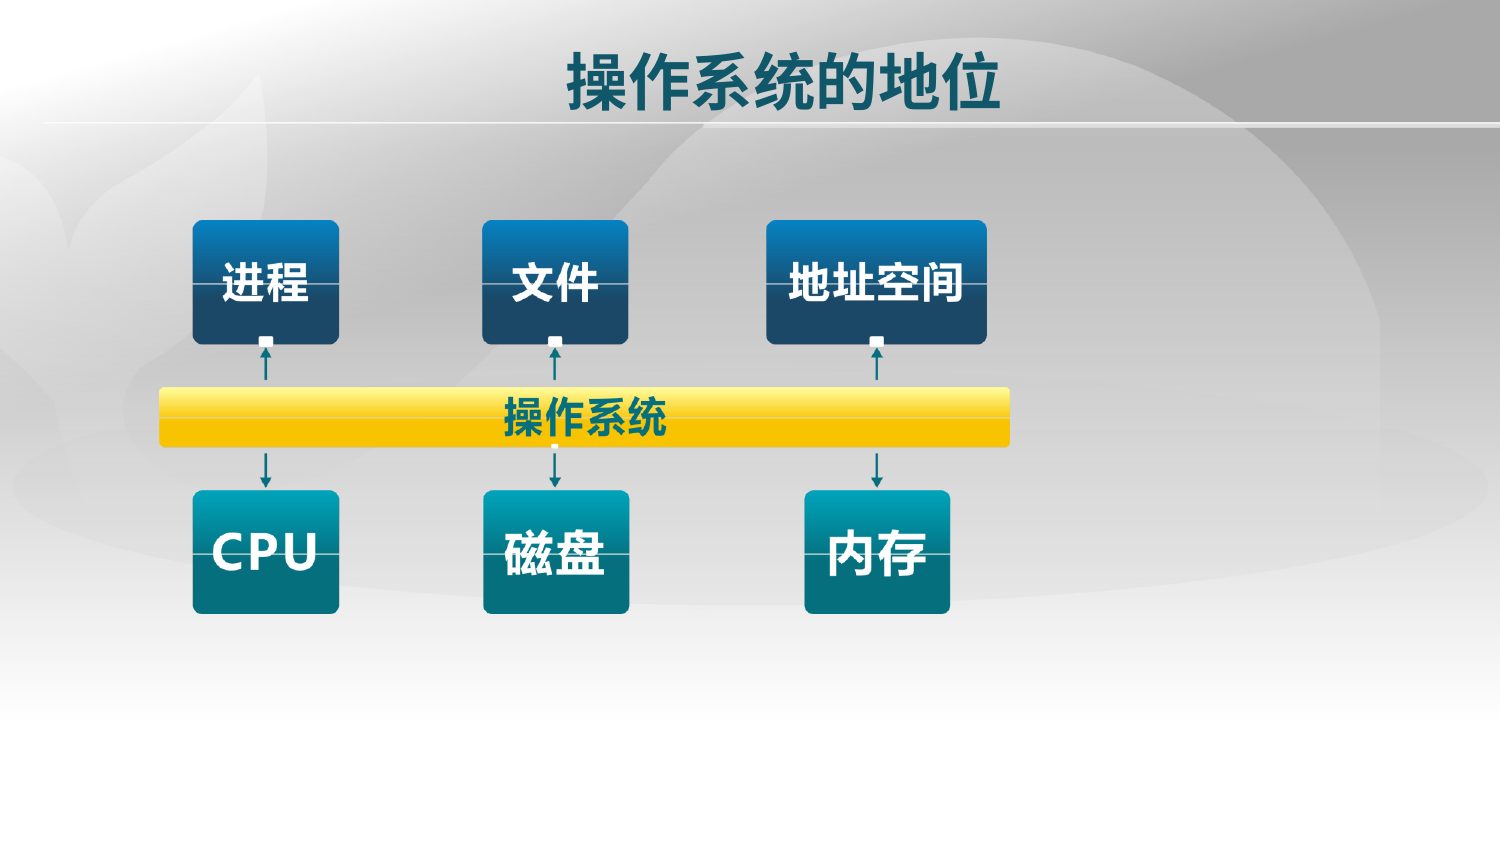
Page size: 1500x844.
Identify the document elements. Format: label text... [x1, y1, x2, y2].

picture [0, 0, 1500, 844]
text_box 操作系统的地位 [550, 35, 1102, 125]
